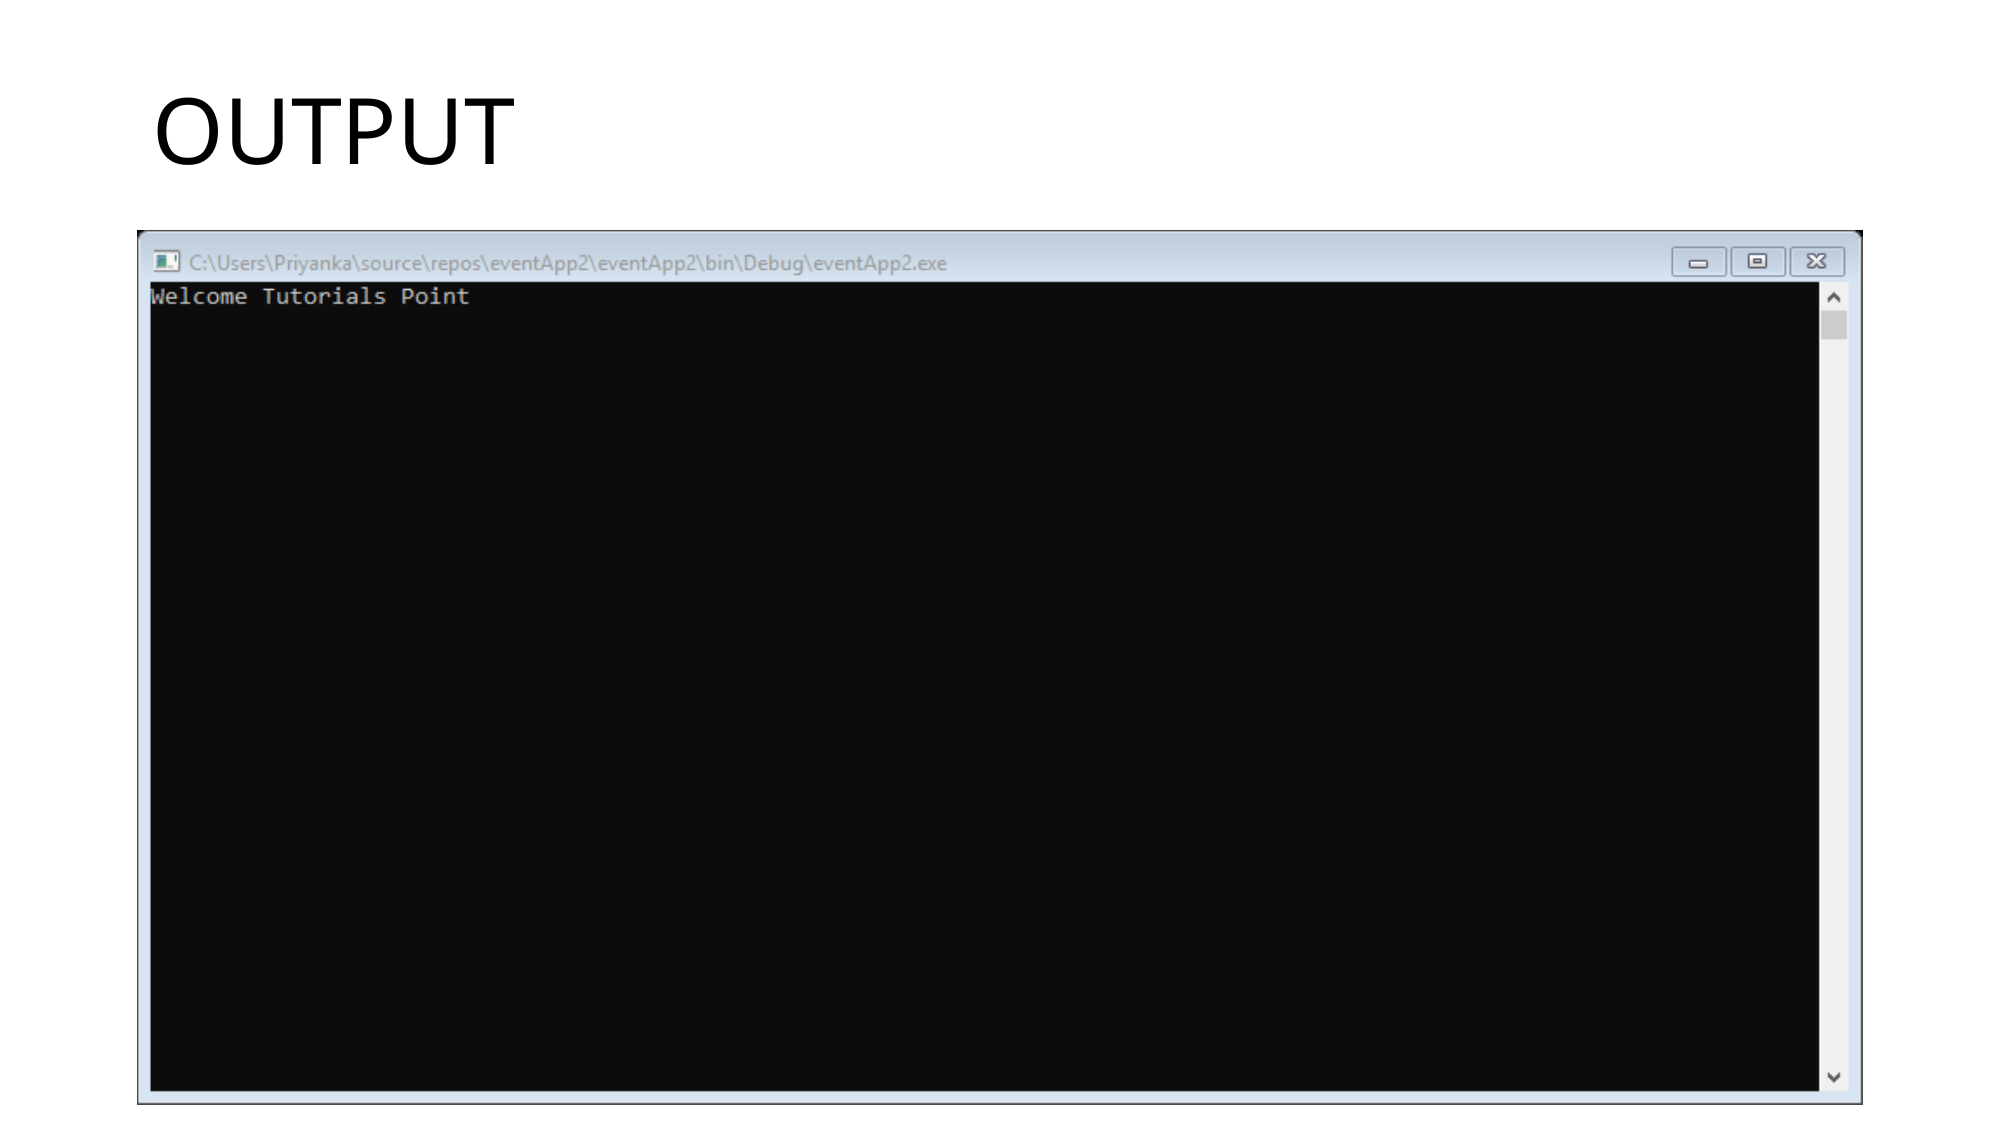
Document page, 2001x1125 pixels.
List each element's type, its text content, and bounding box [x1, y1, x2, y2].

picture [137, 230, 1863, 1105]
title OUTPUT [137, 59, 1863, 210]
